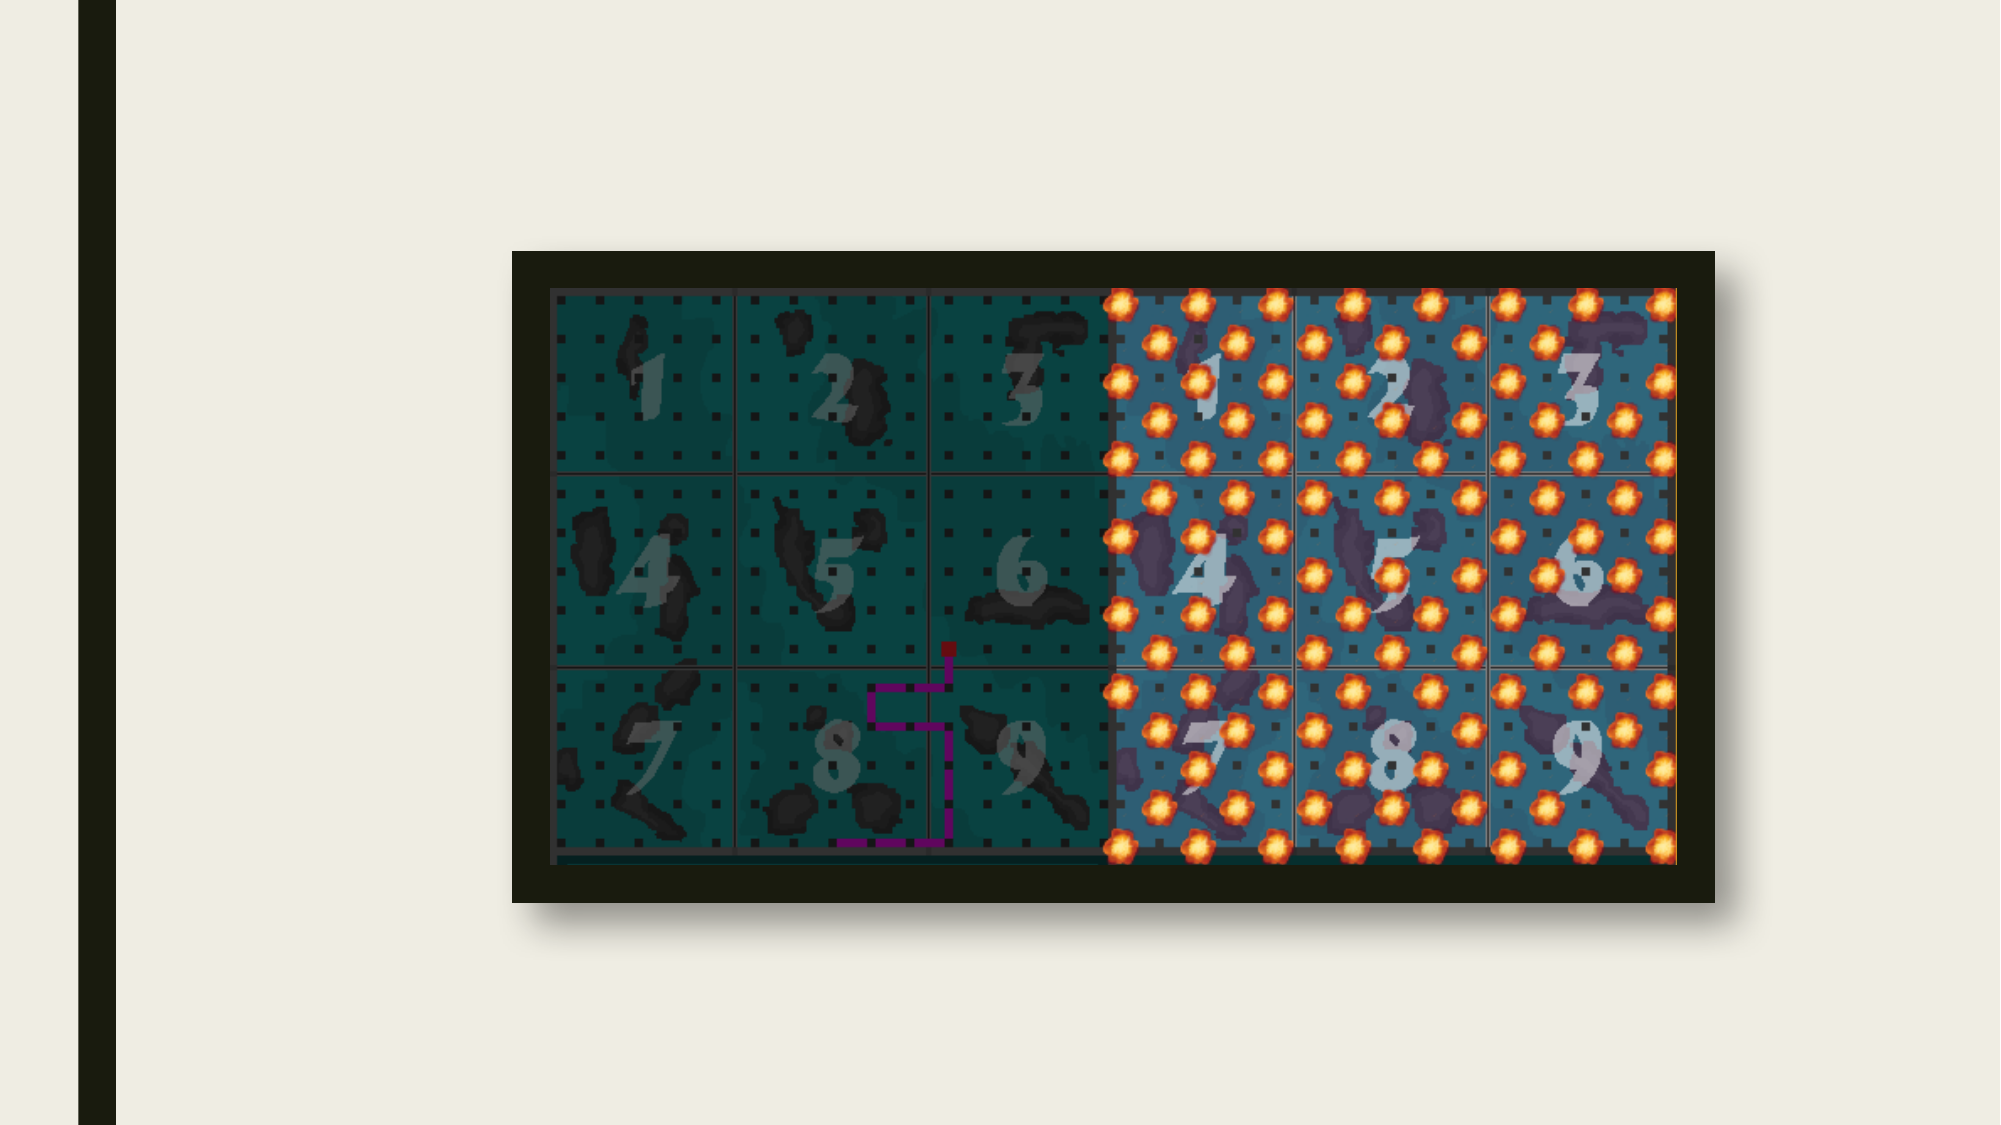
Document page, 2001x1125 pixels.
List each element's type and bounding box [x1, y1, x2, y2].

picture [549, 288, 1678, 866]
